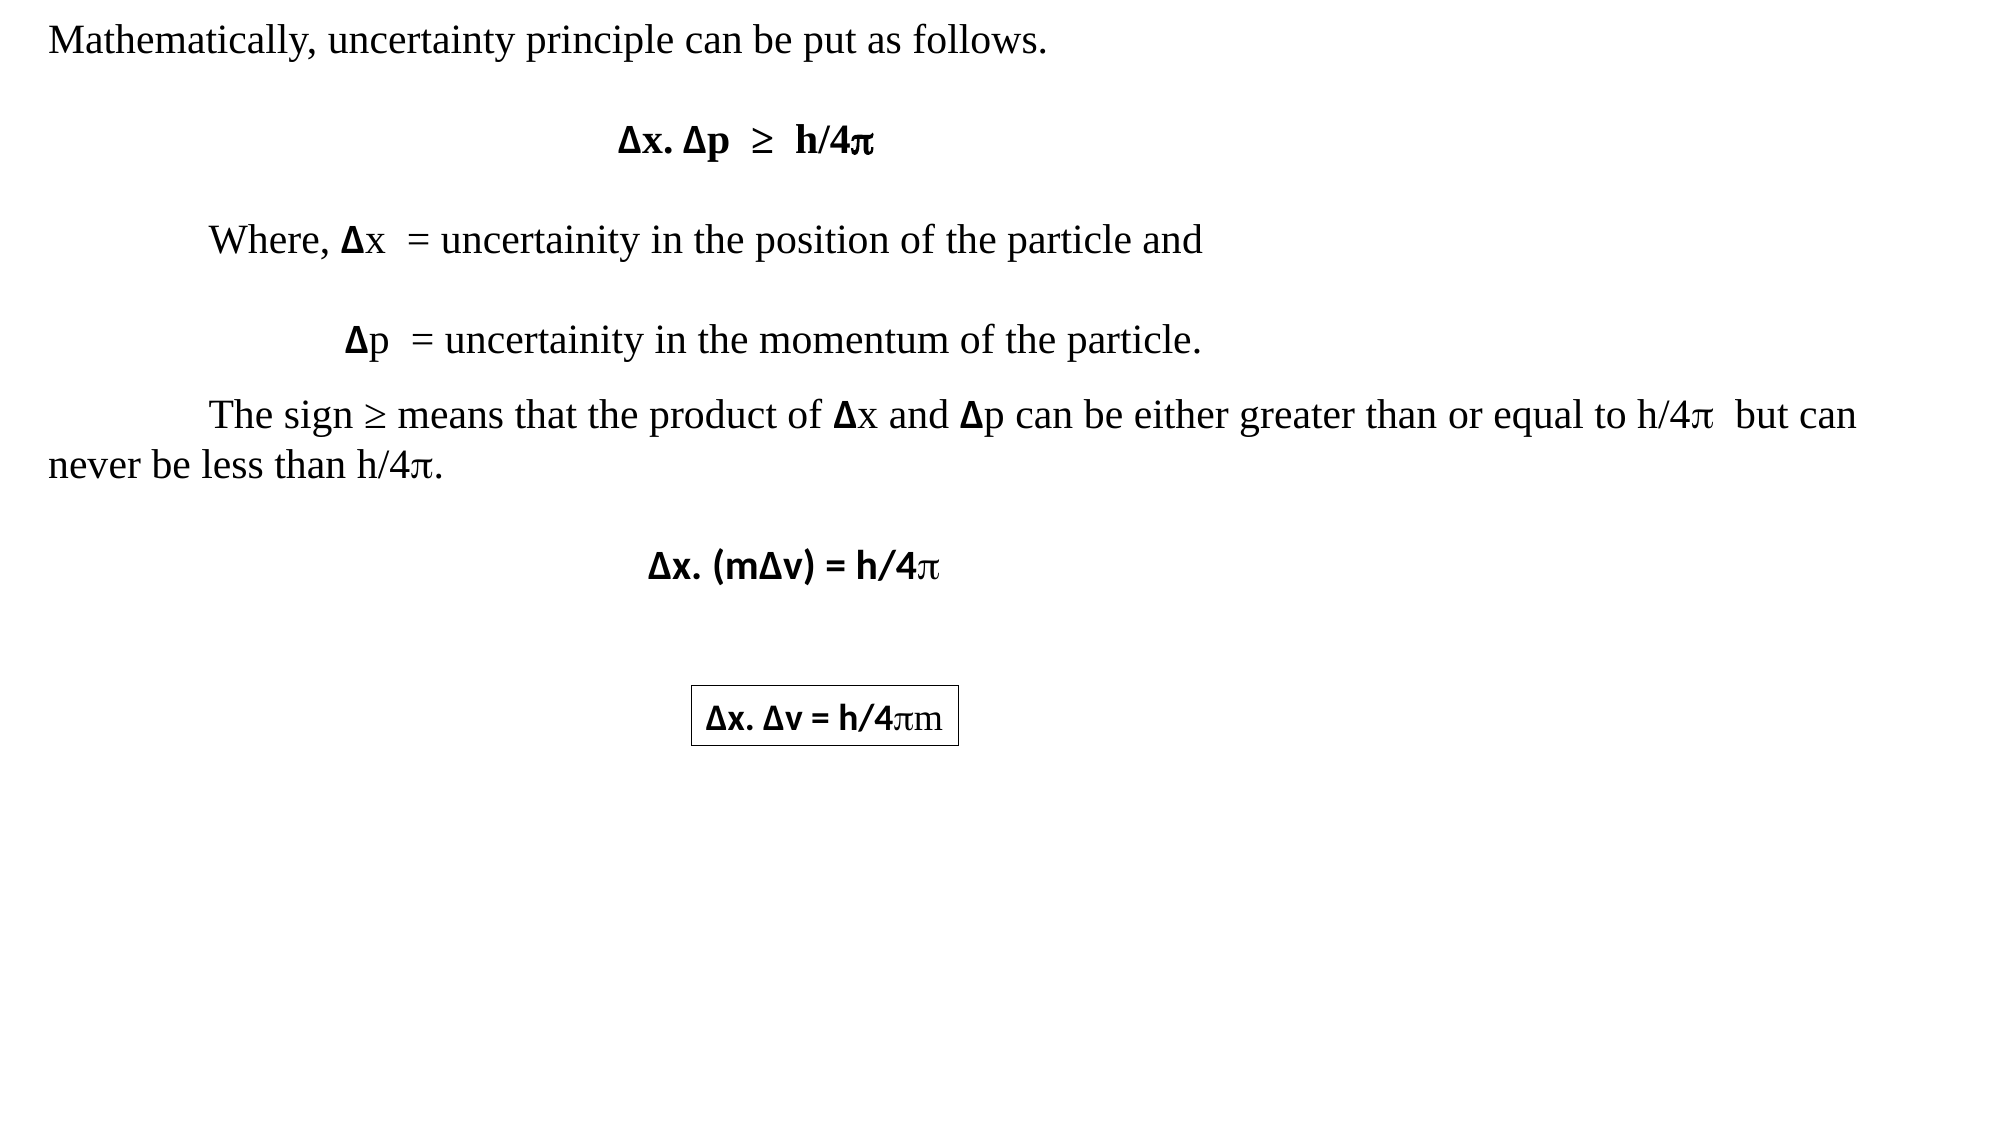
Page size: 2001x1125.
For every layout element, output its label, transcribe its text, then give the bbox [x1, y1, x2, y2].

text_box Mathematically, uncertainty principle can be put as follows. Δx. Δp ≥ h/4p Where, Δx = uncertainity in the position of the particle and Δp = uncertainity in the momentum of the particle. The sign ≥ means that the product of Δx and Δp can be either greater than or equal to h/4p but can never be less than h/4p. Δx. (mΔv) = h/4p [33, 0, 1970, 895]
text_box Δx. Δv = h/4pm [691, 685, 959, 746]
